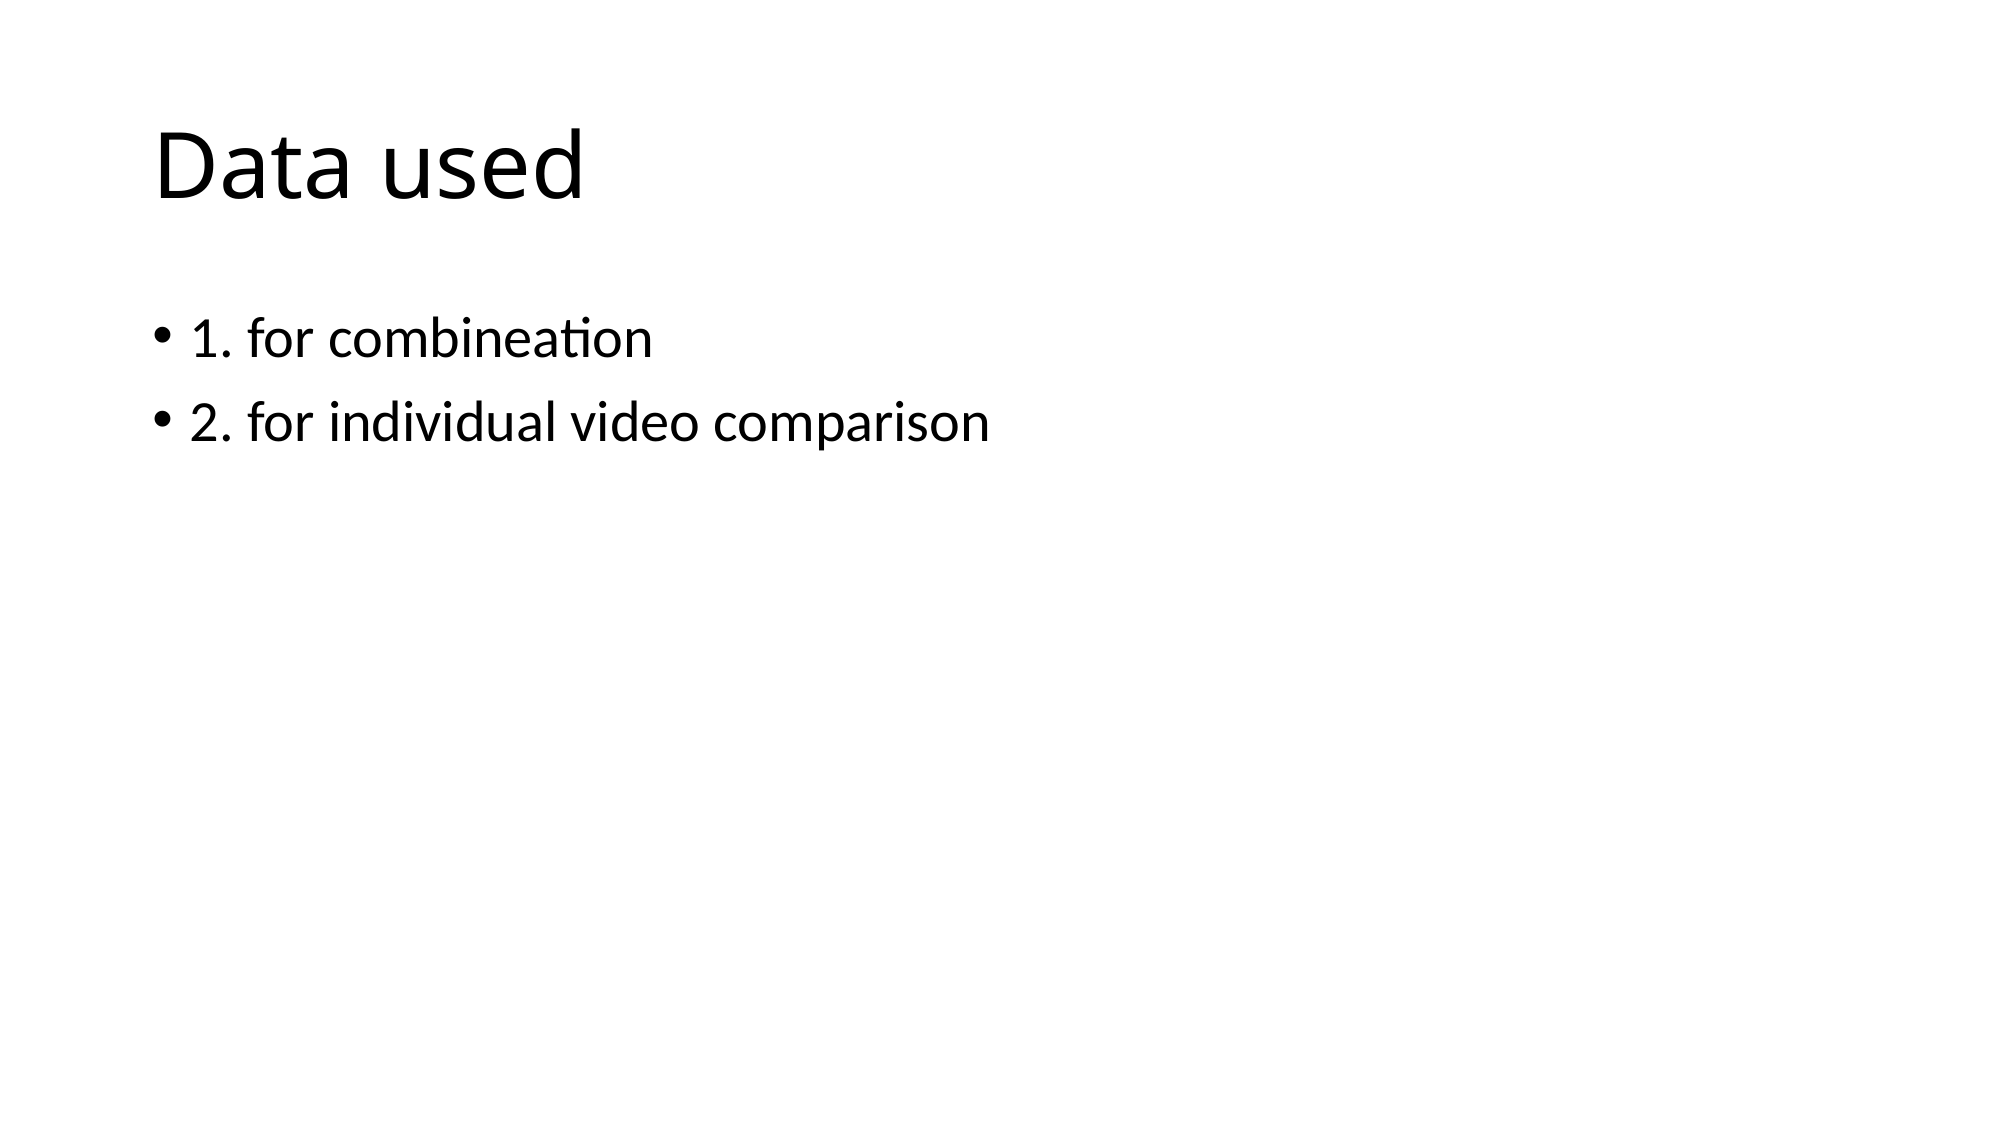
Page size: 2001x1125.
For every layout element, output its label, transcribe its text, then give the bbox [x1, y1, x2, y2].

list 1. for combineation 2. for individual video comparison [137, 299, 1863, 1014]
title Data used [137, 59, 1863, 278]
